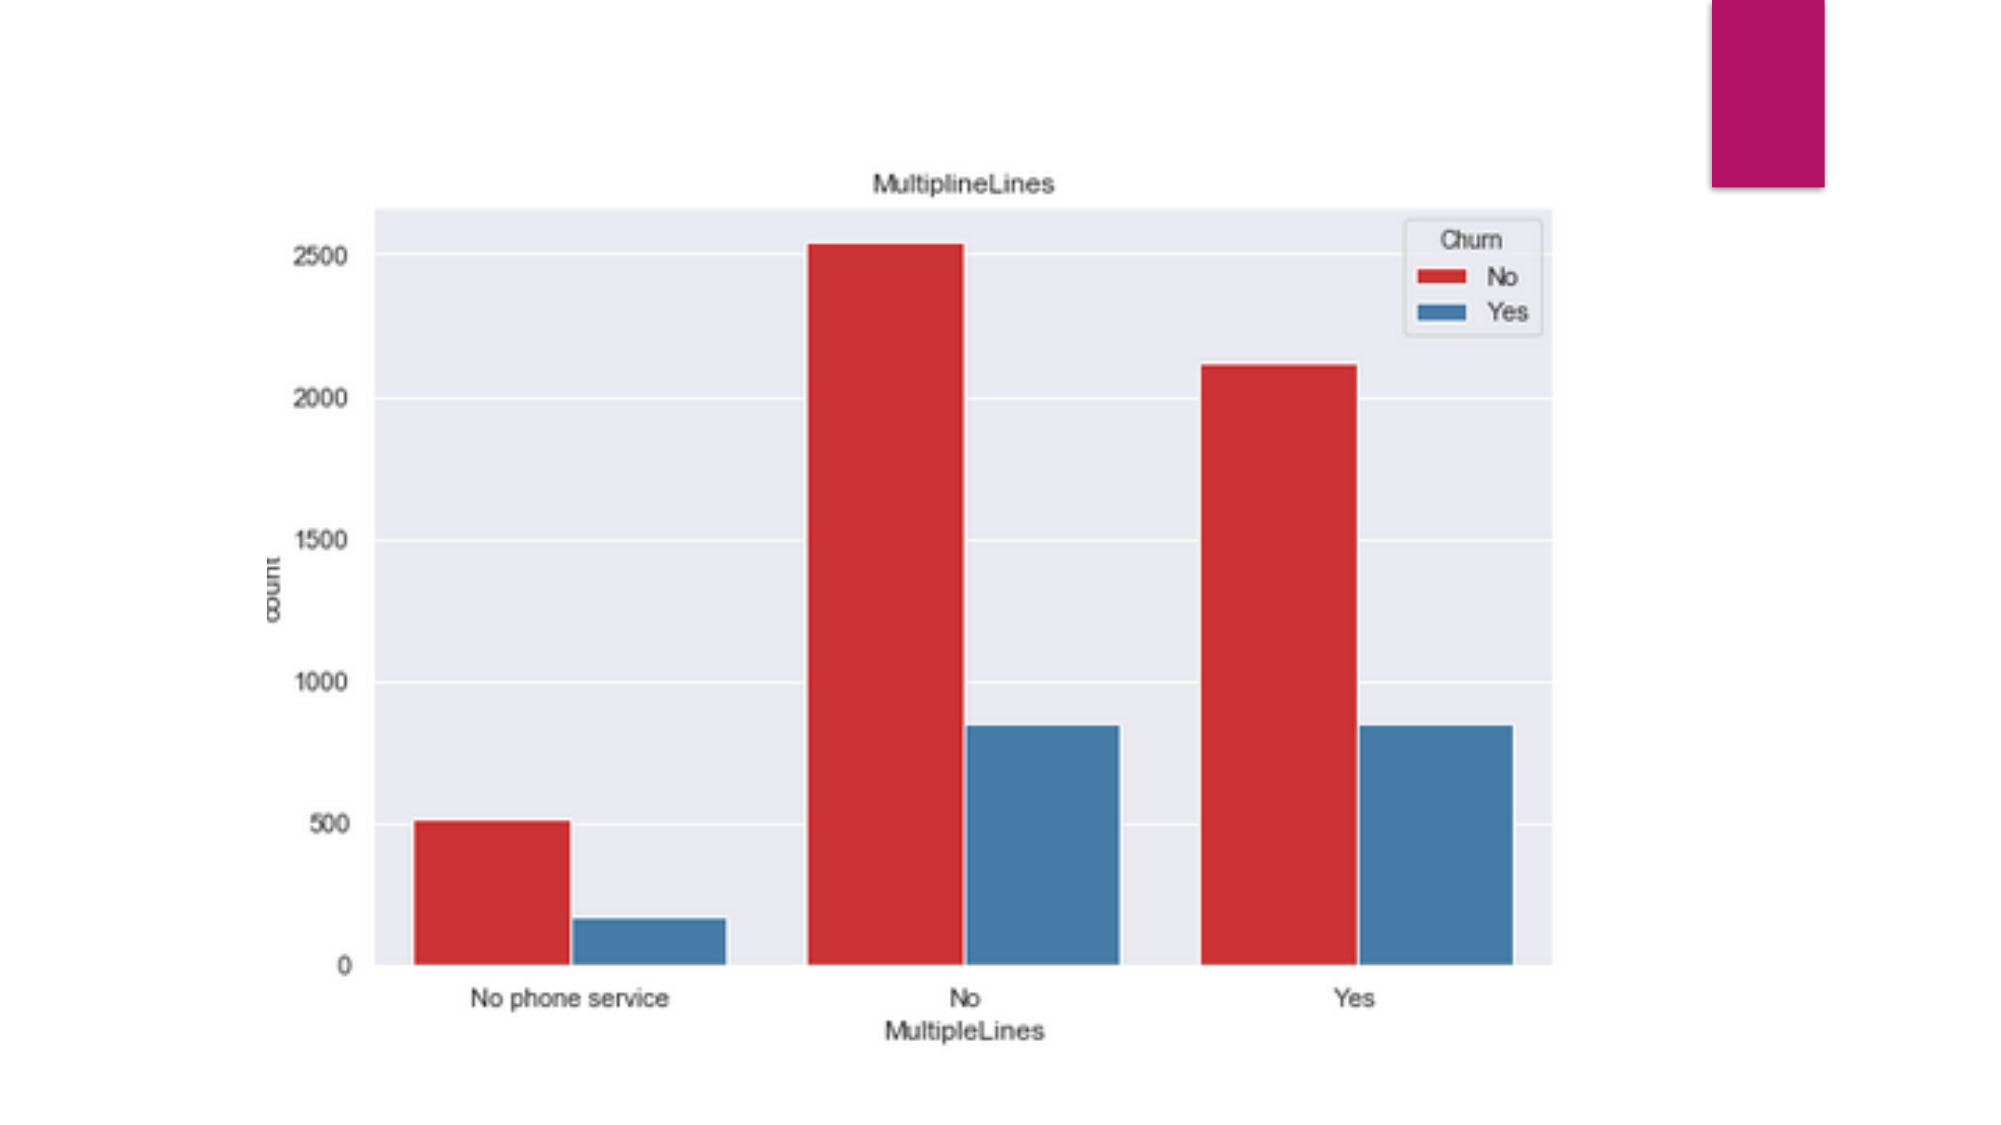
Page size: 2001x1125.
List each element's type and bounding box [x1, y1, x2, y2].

picture [266, 127, 1642, 1094]
